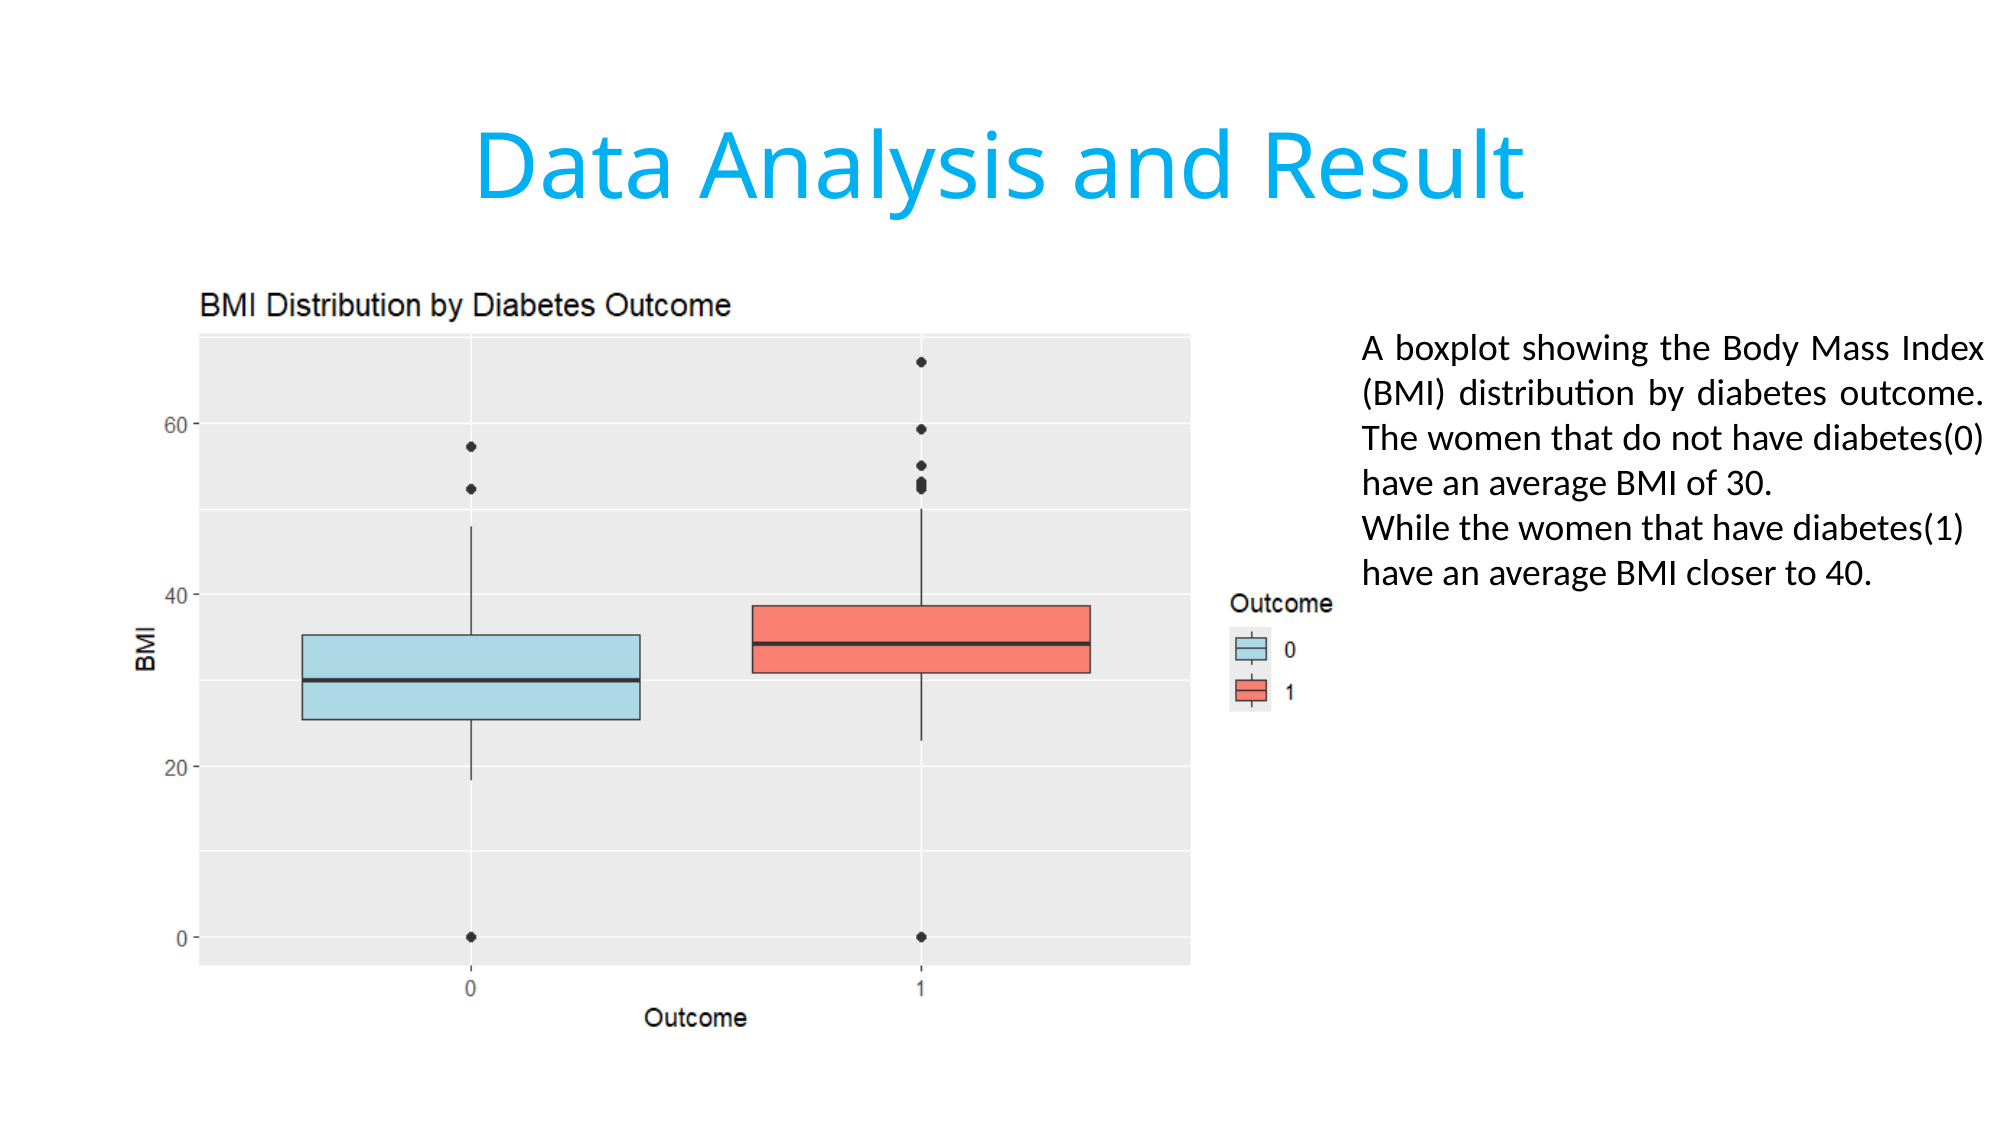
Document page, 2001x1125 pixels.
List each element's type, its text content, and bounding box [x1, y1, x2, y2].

picture [120, 277, 1361, 1046]
text_box A boxplot showing the Body Mass Index (BMI) distribution by diabetes outcome. The women that do not have diabetes(0) have an average BMI of 30. While the women that have diabetes(1) have an average BMI closer to 40. [1361, 315, 2000, 600]
title Data Analysis and Result [137, 59, 1863, 278]
